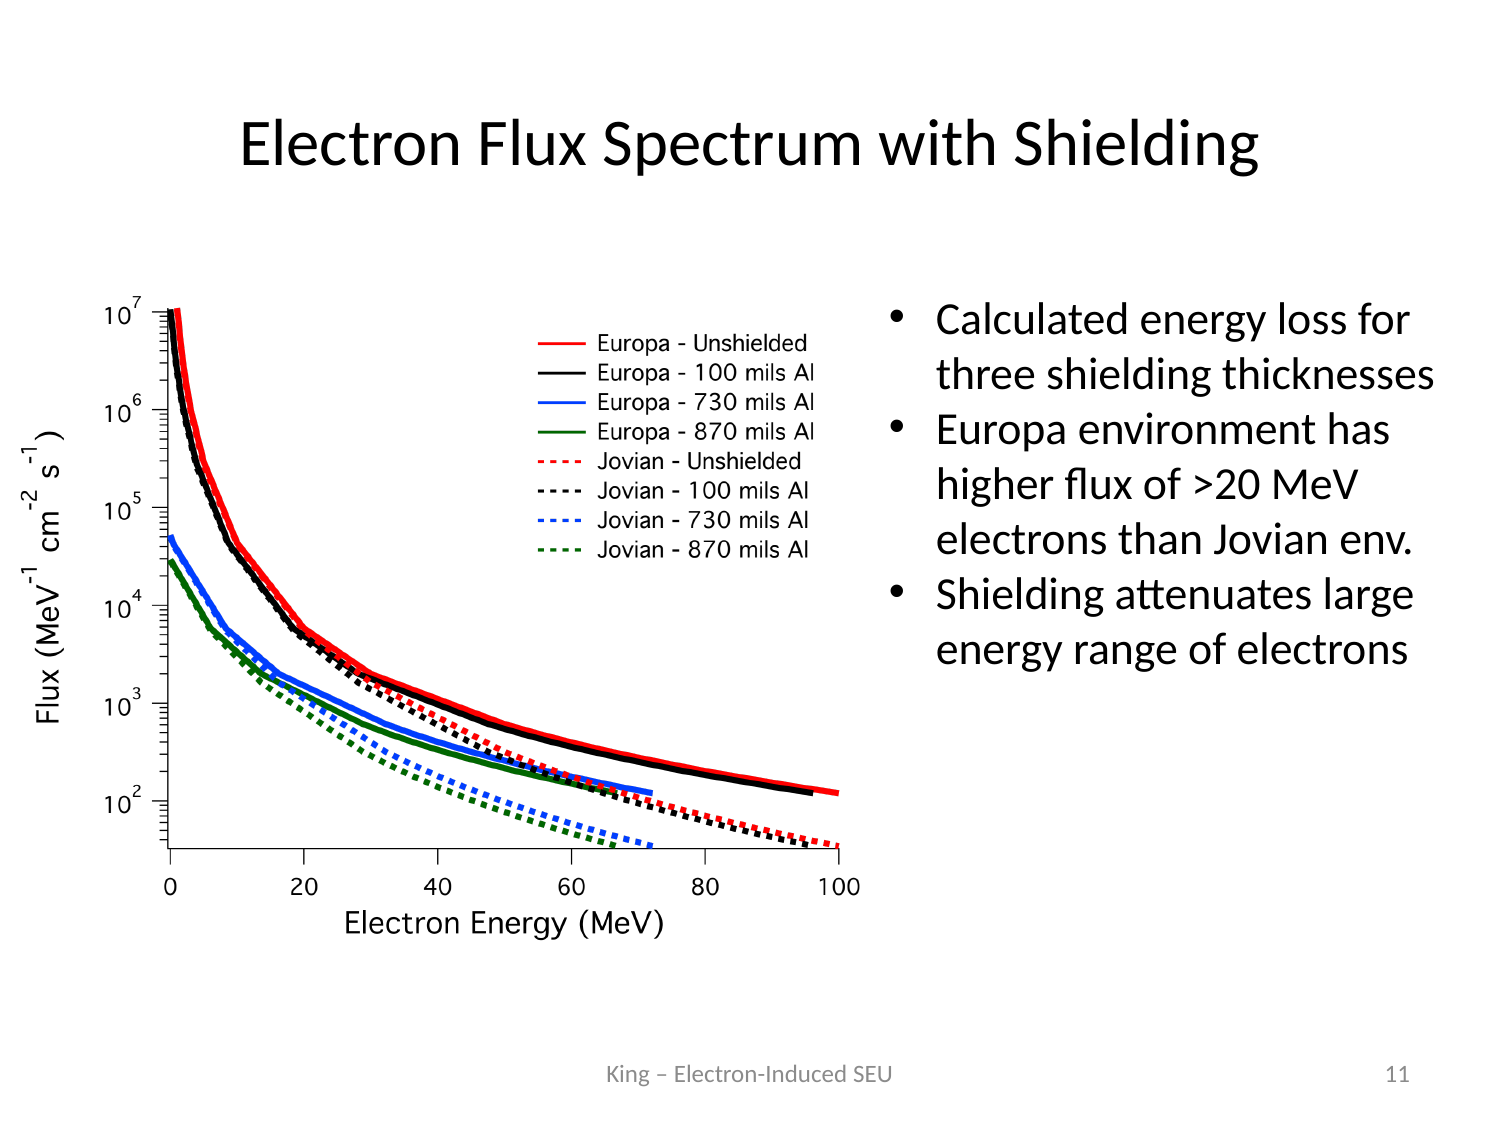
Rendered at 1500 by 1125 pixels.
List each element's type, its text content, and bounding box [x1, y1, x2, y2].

slide_number 11 [1074, 1042, 1425, 1103]
footer King – Electron-Induced SEU [512, 1042, 988, 1103]
picture [16, 280, 899, 943]
title Electron Flux Spectrum with Shielding [75, 45, 1425, 233]
text_box Calculated energy loss for three shielding thicknesses Europa environment has higher flux of >20 MeV electrons than Jovian env. Shielding attenuates large energy range of electrons [899, 280, 1478, 681]
